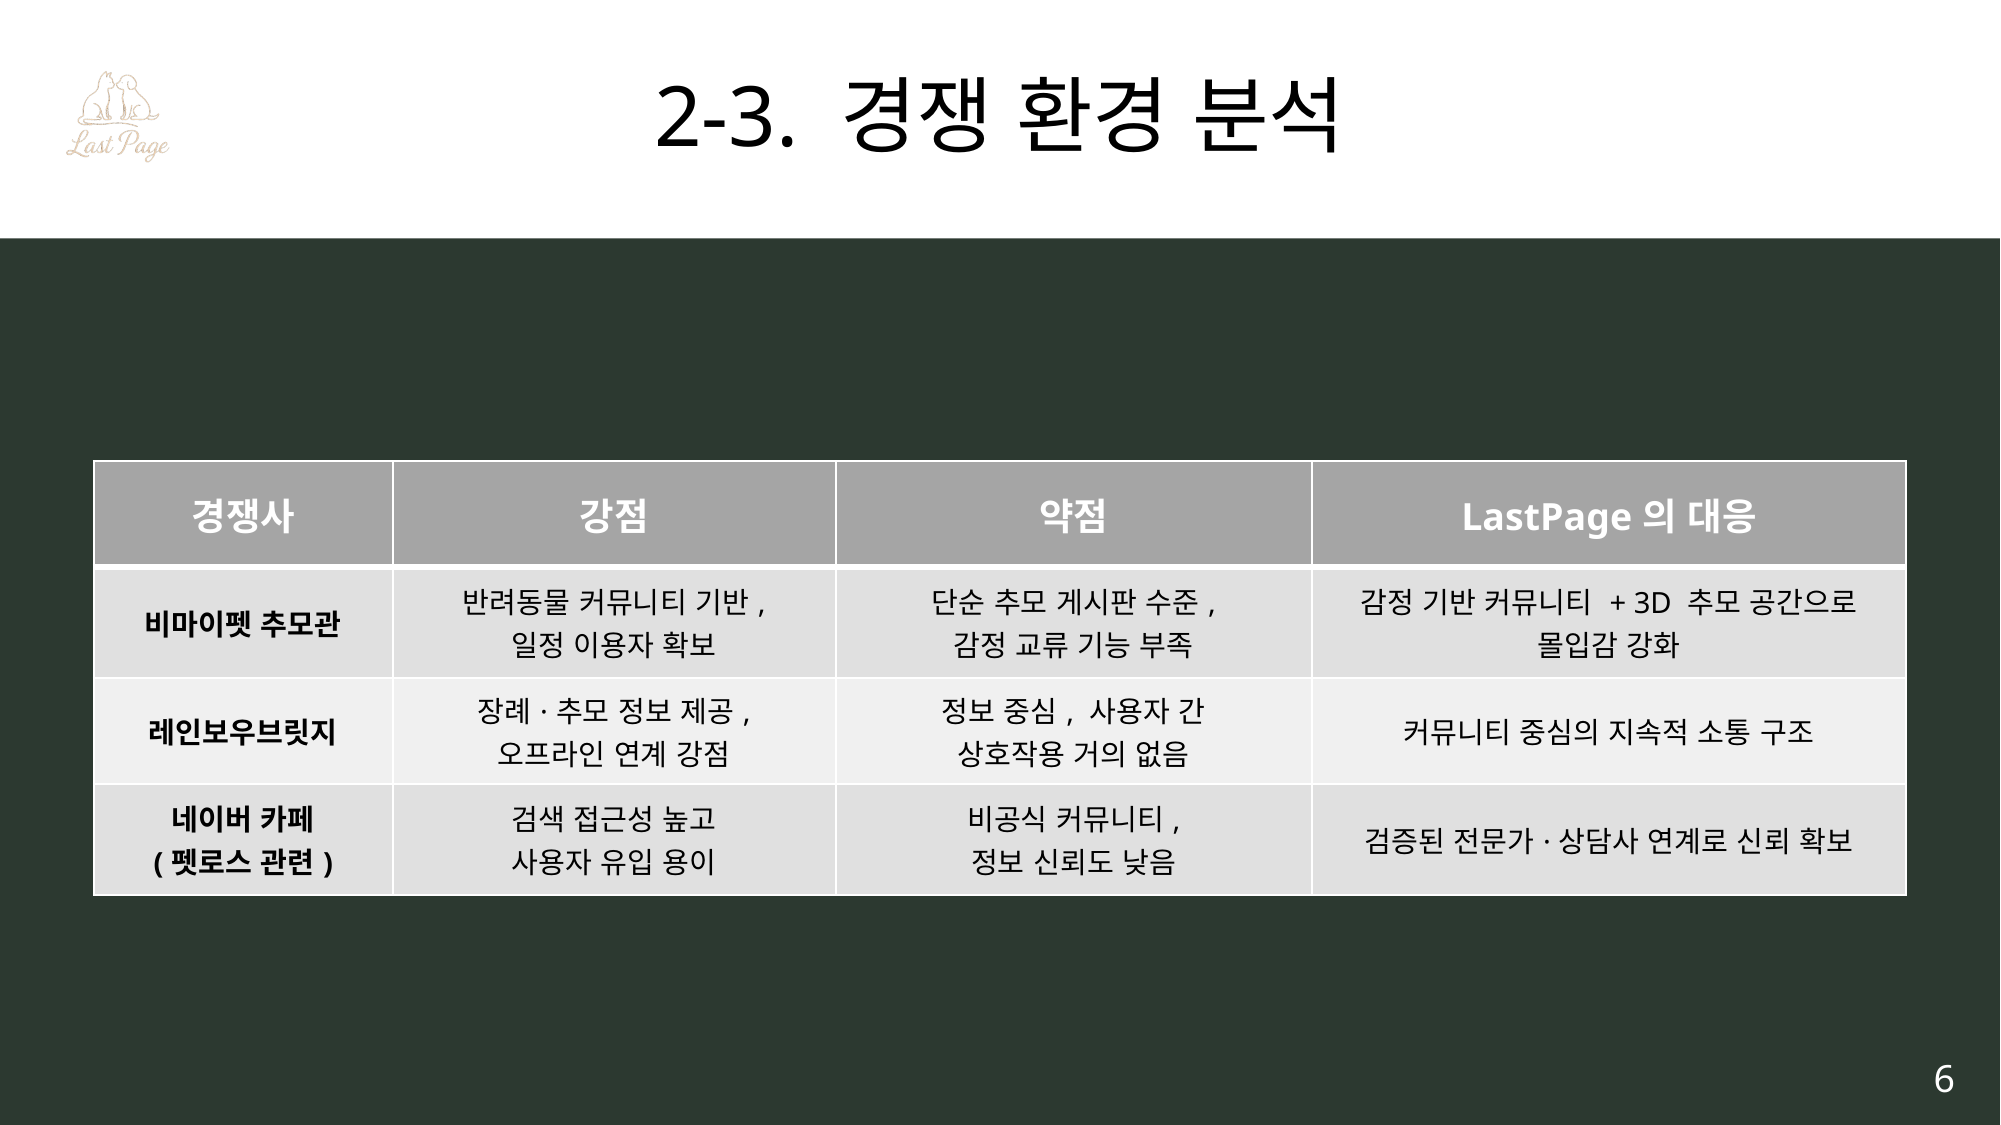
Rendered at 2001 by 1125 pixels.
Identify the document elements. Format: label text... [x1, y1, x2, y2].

table_header 약점 [837, 462, 1311, 564]
table_cell 검색 접근성 높고 사용자 유입 용이 [394, 785, 835, 894]
table_cell 비공식 커뮤니티, 정보 신뢰도 낮음 [837, 785, 1311, 894]
table_header 강점 [394, 462, 835, 564]
table_cell 네이버 카페 (펫로스 관련) [95, 785, 392, 894]
table_cell 레인보우브릿지 [95, 679, 392, 783]
text_box [124, 126, 1934, 1087]
table_cell 커뮤니티 중심의 지속적 소통 구조 [1313, 679, 1905, 783]
table_cell 단순 추모 게시판 수준, 감정 교류 기능 부족 [837, 570, 1311, 677]
table_cell 감정 기반 커뮤니티 + 3D 추모 공간으로 몰입감 강화 [1313, 570, 1905, 677]
table_cell 검증된 전문가·상담사 연계로 신뢰 확보 [1313, 785, 1905, 894]
text_box 6 [1888, 1048, 2000, 1108]
text_box 2-3. 경쟁 환경 분석 [0, 0, 2000, 239]
table_cell 비마이펫 추모관 [95, 570, 392, 677]
table_header 경쟁사 [95, 462, 392, 564]
table_header LastPage의 대응 [1313, 462, 1905, 564]
table_cell 반려동물 커뮤니티 기반, 일정 이용자 확보 [394, 570, 835, 677]
table_cell 정보 중심, 사용자 간 상호작용 거의 없음 [837, 679, 1311, 783]
picture [51, 52, 185, 187]
table_cell 장례·추모 정보 제공, 오프라인 연계 강점 [394, 679, 835, 783]
